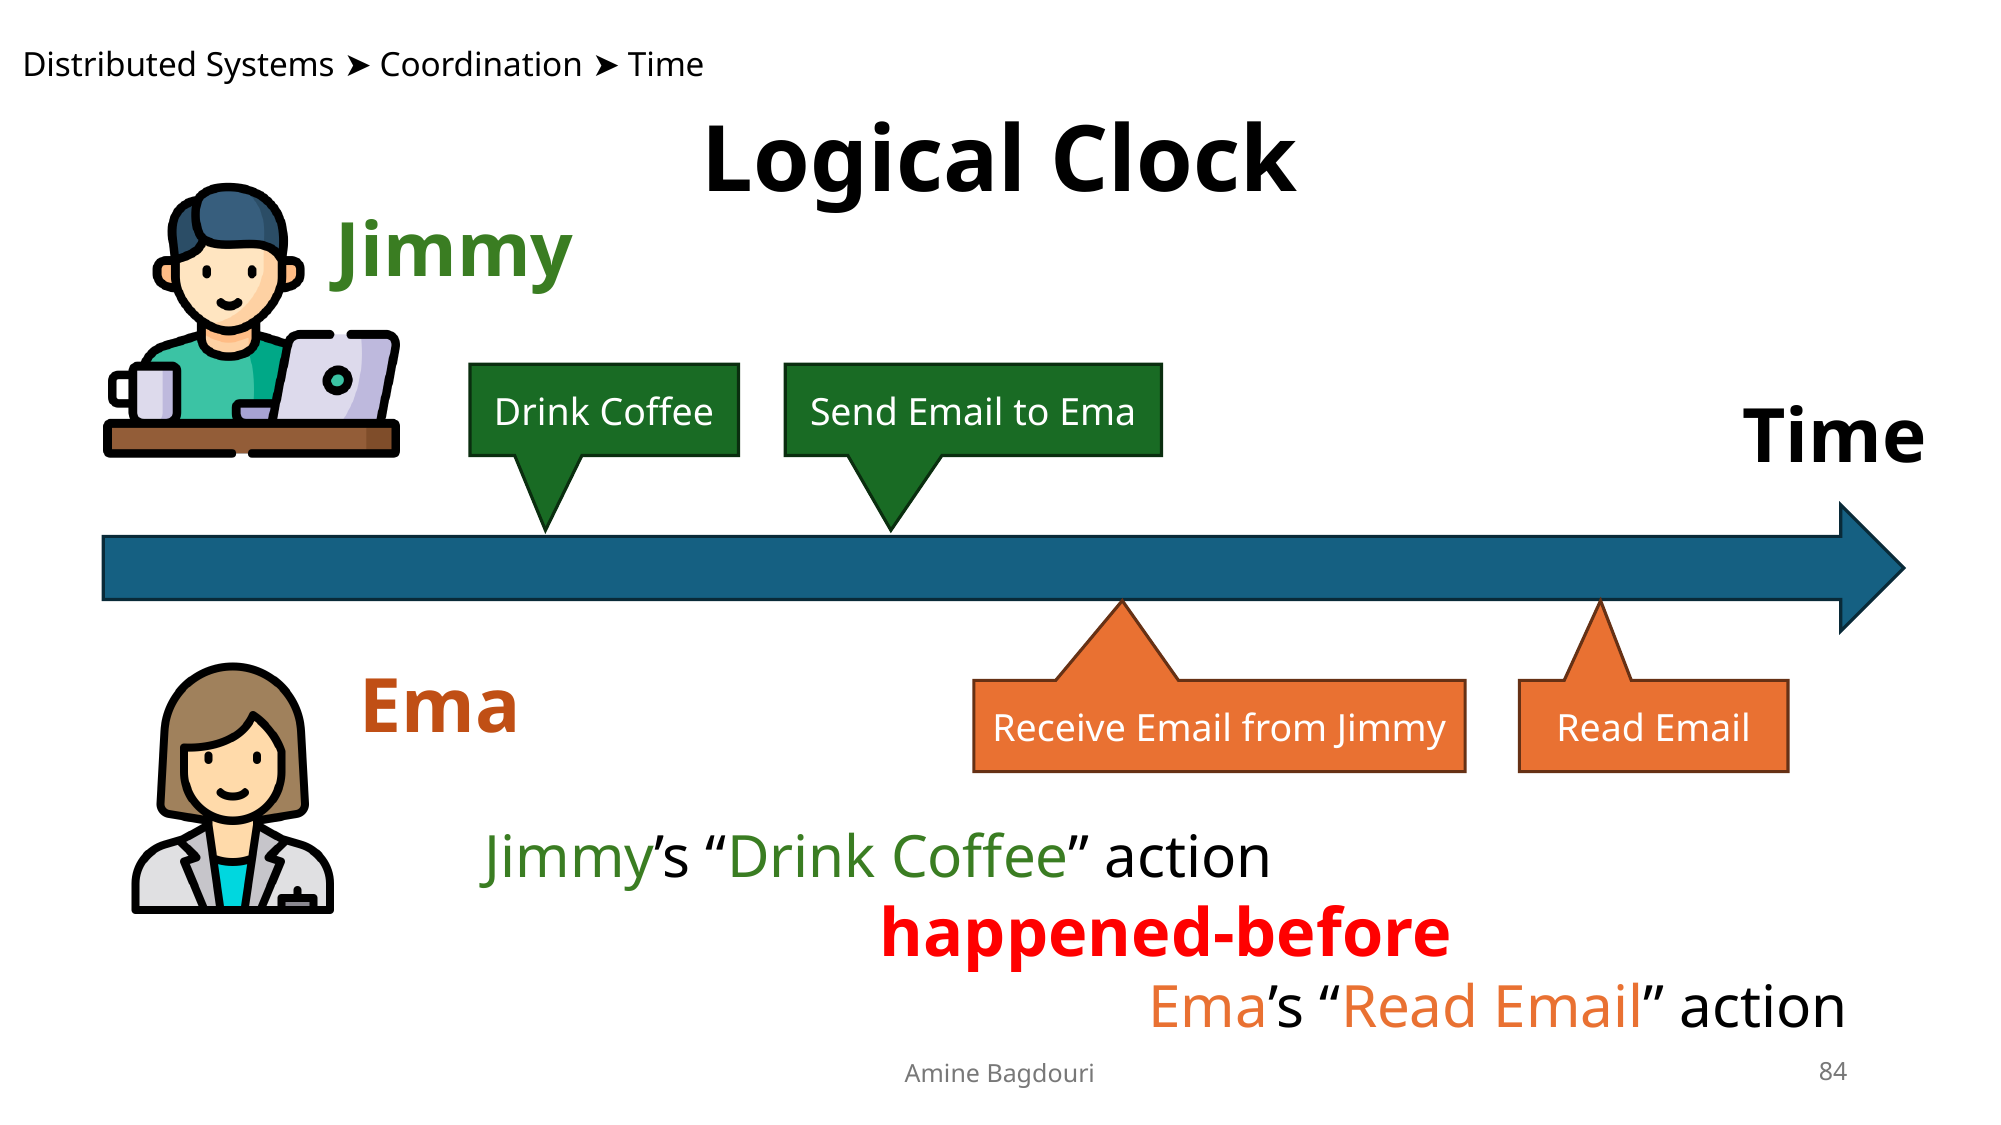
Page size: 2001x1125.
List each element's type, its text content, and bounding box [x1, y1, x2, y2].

text_box Receive Email from Jimmy [972, 598, 1467, 774]
picture [102, 658, 363, 918]
text_box Jimmy’s “Drink Coffee” action happened-before Ema’s “Read Email” action [469, 812, 1863, 1047]
text_box Distributed Systems ➤ Coordination ➤ Time [7, 35, 721, 91]
text_box Jimmy [401, 193, 622, 299]
text_box Drink Coffee [468, 362, 741, 535]
text_box [101, 501, 1907, 635]
text_box Time [1637, 380, 2000, 486]
text_box Ema [322, 650, 558, 755]
text_box Send Email to Ema [783, 362, 1164, 534]
slide_number 84 [1412, 1047, 1863, 1103]
footer Amine Bagdouri [662, 1047, 1338, 1103]
picture [102, 171, 401, 469]
text_box Logical Clock [0, 92, 2000, 218]
text_box Read Email [1517, 596, 1790, 774]
